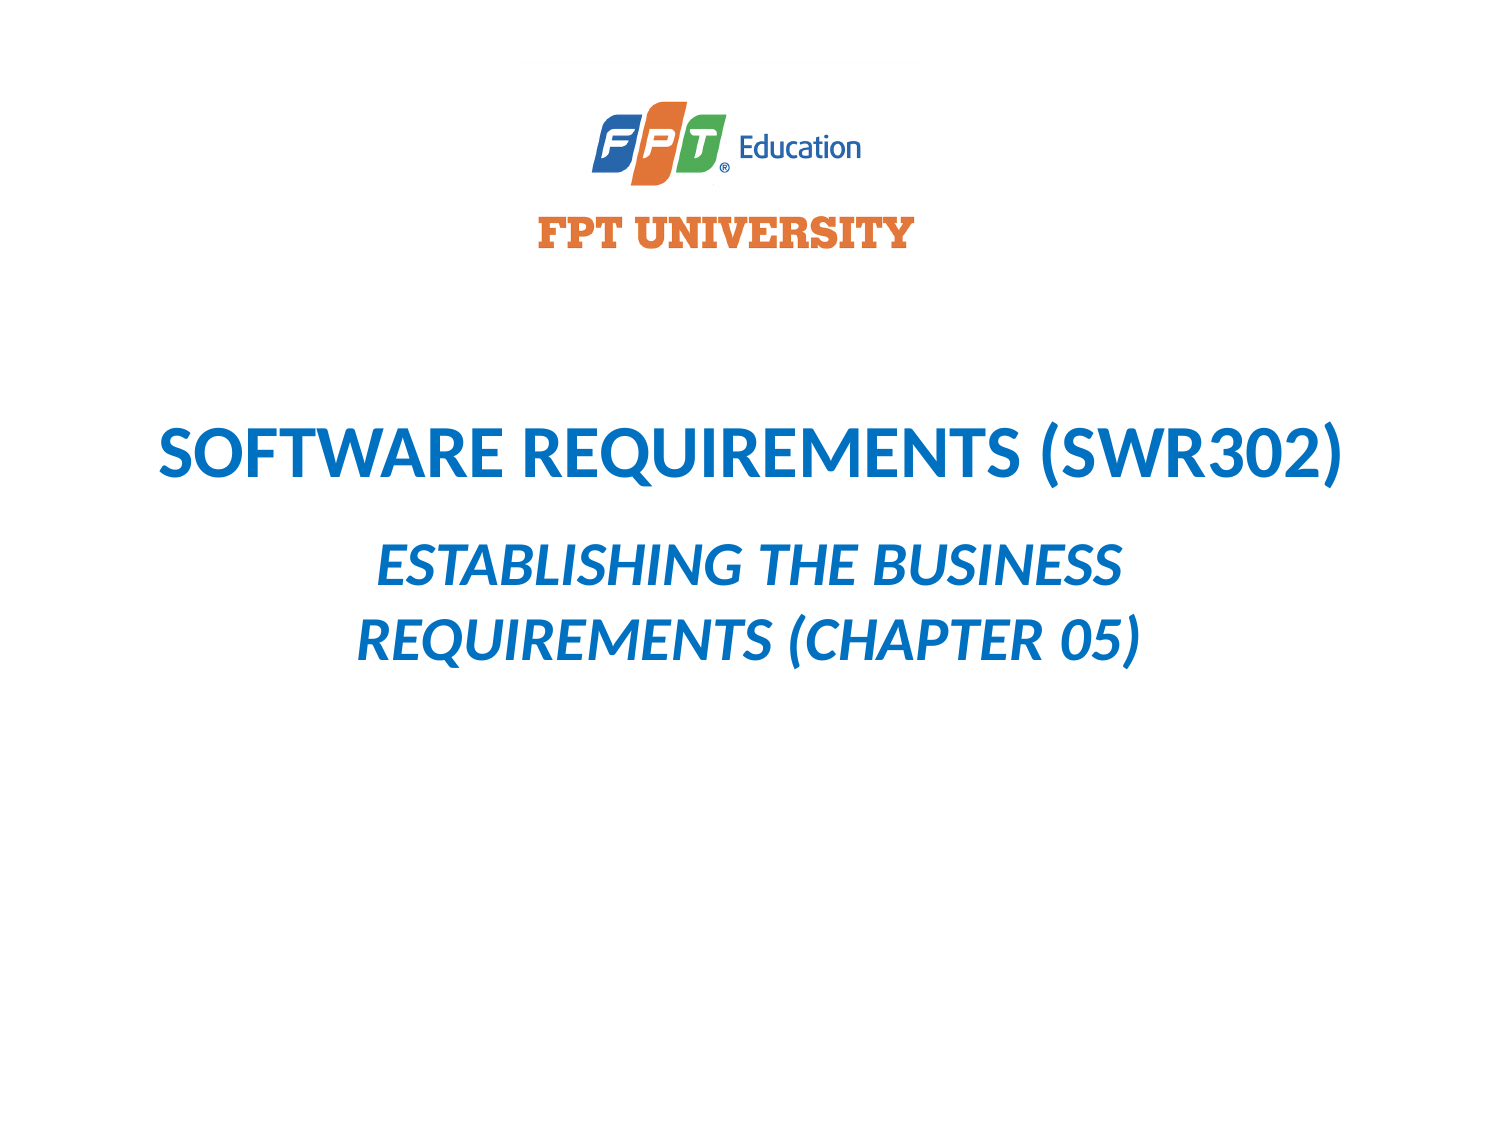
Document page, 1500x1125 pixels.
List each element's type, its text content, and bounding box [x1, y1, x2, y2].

picture [513, 60, 927, 286]
text_box Establishing the business requirements (chapter 05) [171, 515, 1329, 681]
title Software requirements (swr302) [64, 379, 1440, 516]
